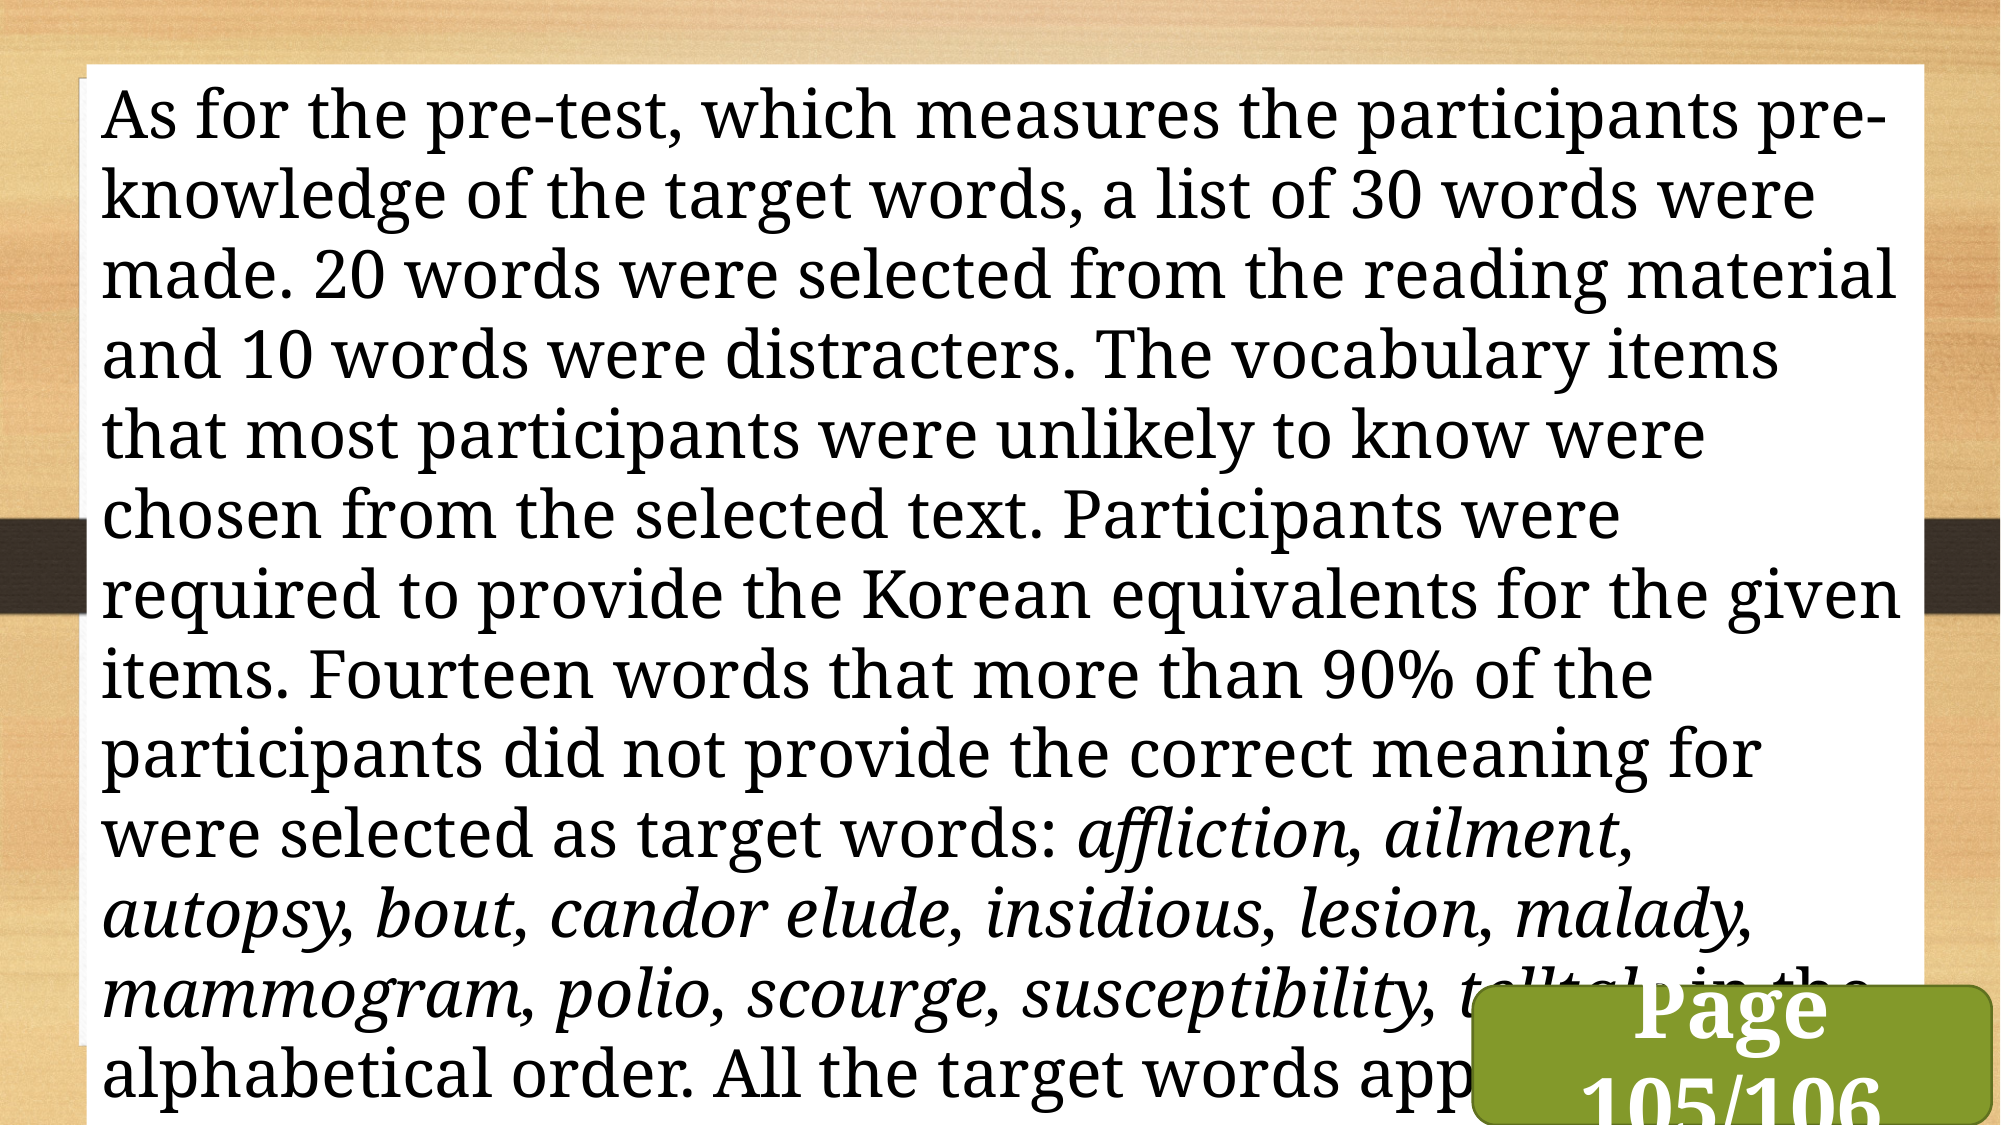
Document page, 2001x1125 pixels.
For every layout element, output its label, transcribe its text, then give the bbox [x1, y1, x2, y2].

text_box Page 105/106 [1471, 984, 1993, 1125]
picture [0, 0, 2001, 1125]
text_box As for the pre-test, which measures the participants pre-knowledge of the target words, a list of 30 words were made. 20 words were selected from the reading material and 10 words were distracters. The vocabulary items that most participants were unlikely to know were chosen from the selected text. Participants were required to provide the Korean equivalents for the given items. Fourteen words that more than 90% of the participants did not provide the correct meaning for were selected as target words: affliction, ailment, autopsy, bout, candor elude, insidious, lesion, malady, mammogram, polio, scourge, susceptibility, telltale in the alphabetical order. All the target words appeared once in the text. [86, 64, 1925, 1125]
